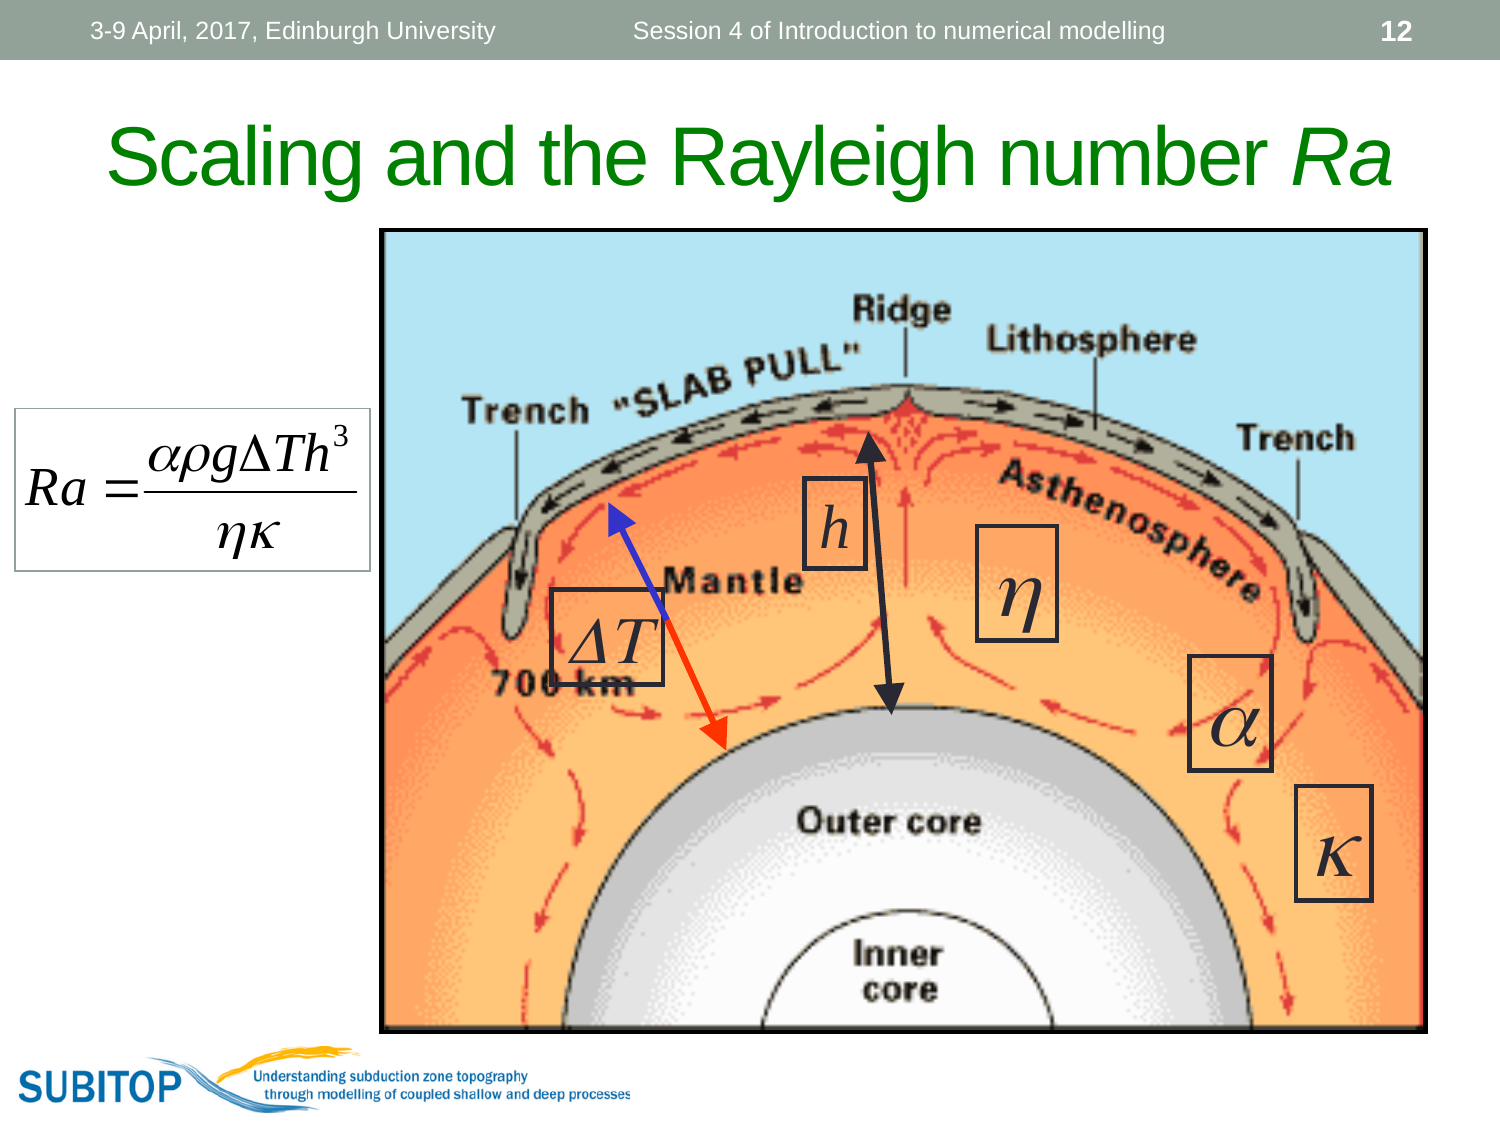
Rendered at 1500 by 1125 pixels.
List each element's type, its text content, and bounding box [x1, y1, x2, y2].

slide_number 12 [1365, 3, 1445, 57]
title Scaling and the Rayleigh number Ra [75, 70, 1425, 233]
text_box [15, 409, 370, 571]
picture [383, 232, 1424, 1031]
footer Session 4 of Introduction to numerical modelling [562, 3, 1238, 57]
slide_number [75, 3, 550, 57]
